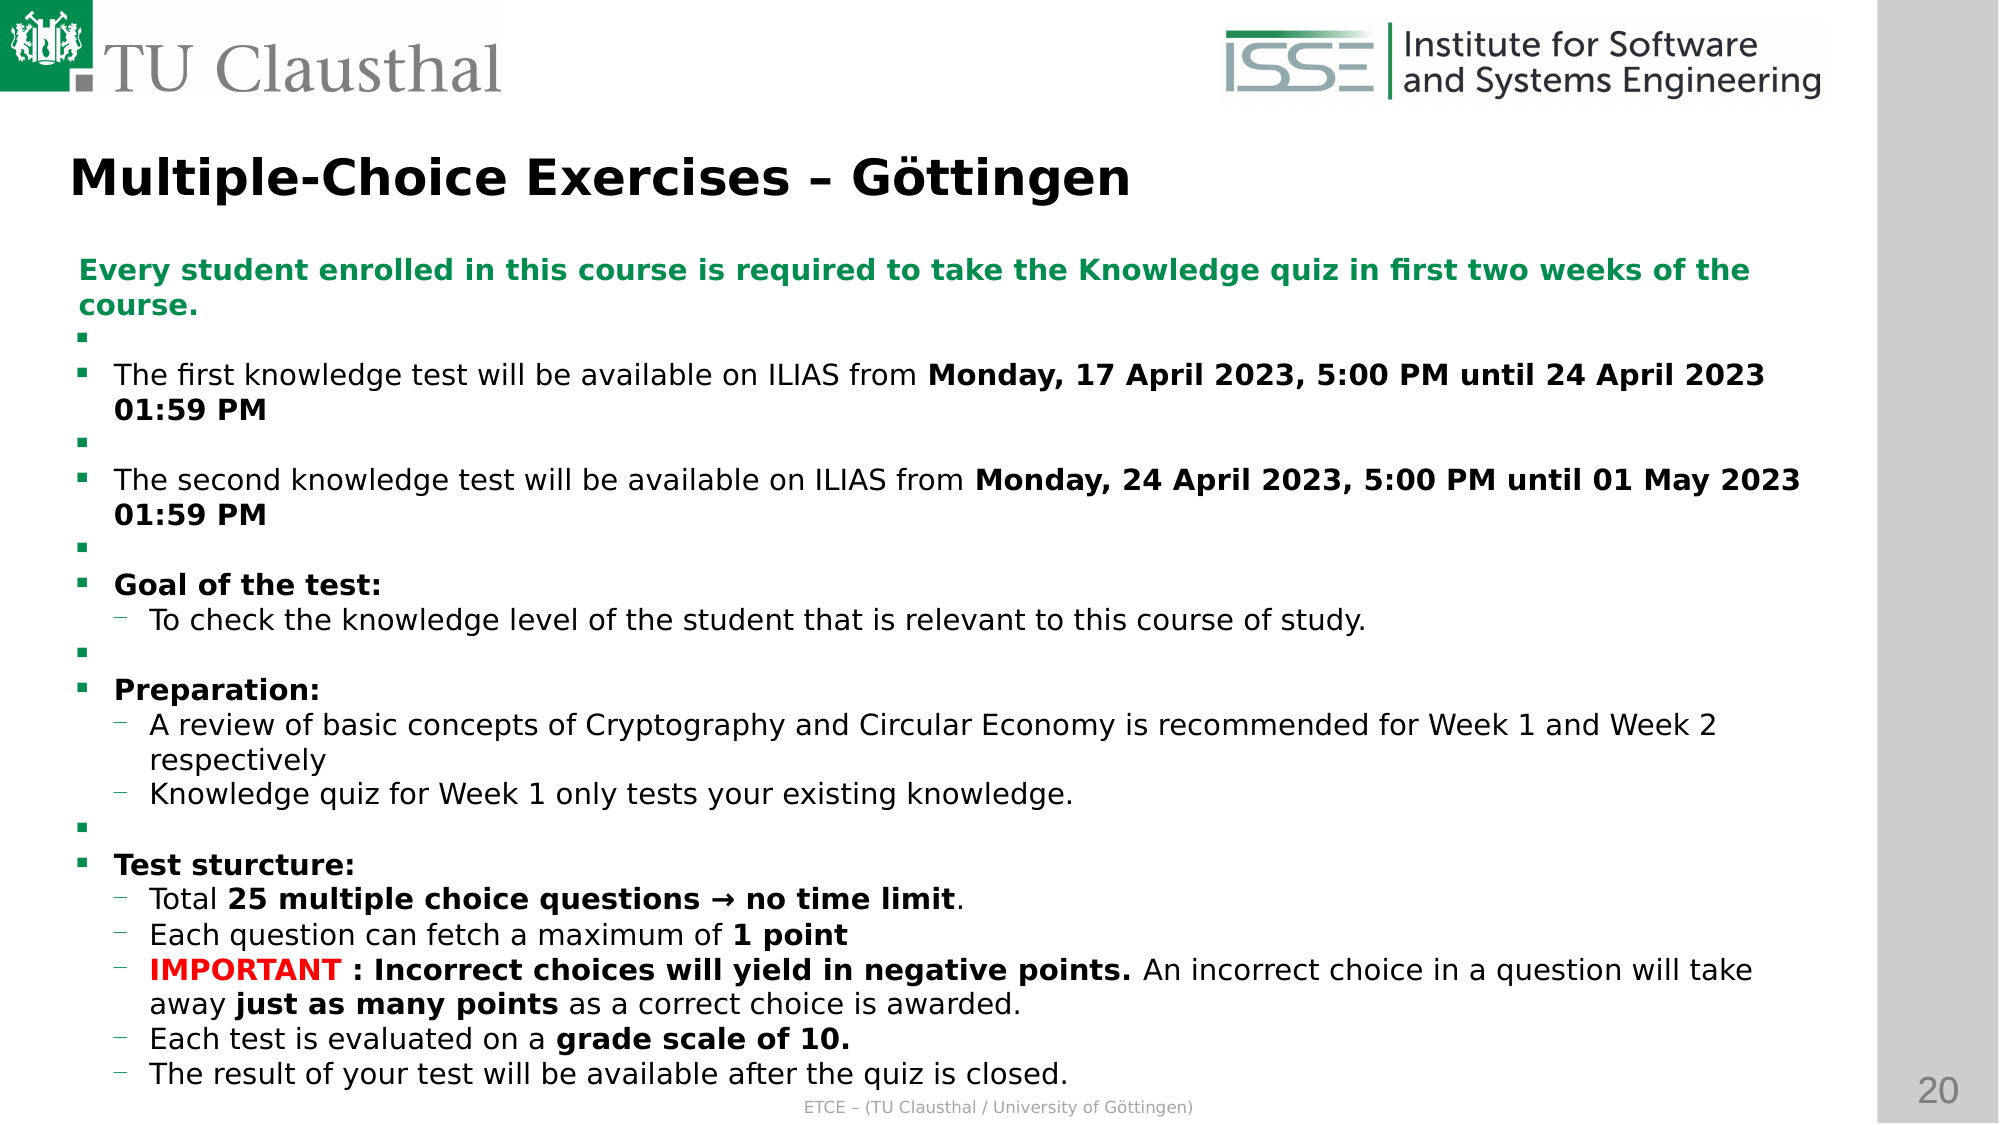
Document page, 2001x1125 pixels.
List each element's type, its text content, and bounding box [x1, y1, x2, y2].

text_box Multiple-Choice Exercises – Göttingen [55, 137, 1818, 219]
picture [1218, 22, 1826, 106]
picture [0, 0, 501, 92]
text_box Every student enrolled in this course is required to take the Knowledge quiz in first two weeks of the course. The first knowledge test will be available on ILIAS from Monday, 17 April 2023, 5:00 PM until 24 April 2023 01:59 PM The second knowledge test will be available on ILIAS from Monday, 24 April 2023, 5:00 PM until 01 May 2023 01:59 PM Goal of the test: To check the knowledge level of the student that is relevant to this course of study. Preparation: A review of basic concepts of Cryptography and Circular Economy is recommended for Week 1 and Week 2 respectively Knowledge quiz for Week 1 only tests your existing knowledge. Test sturcture: Total 25 multiple choice questions → no time limit. Each question can fetch a maximum of 1 point IMPORTANT : Incorrect choices will yield in negative points. An incorrect choice in a question will take away just as many points as a correct choice is awarded. Each test is evaluated on a grade scale of 10. The result of your test will be available after the quiz is closed. [63, 244, 1823, 1098]
